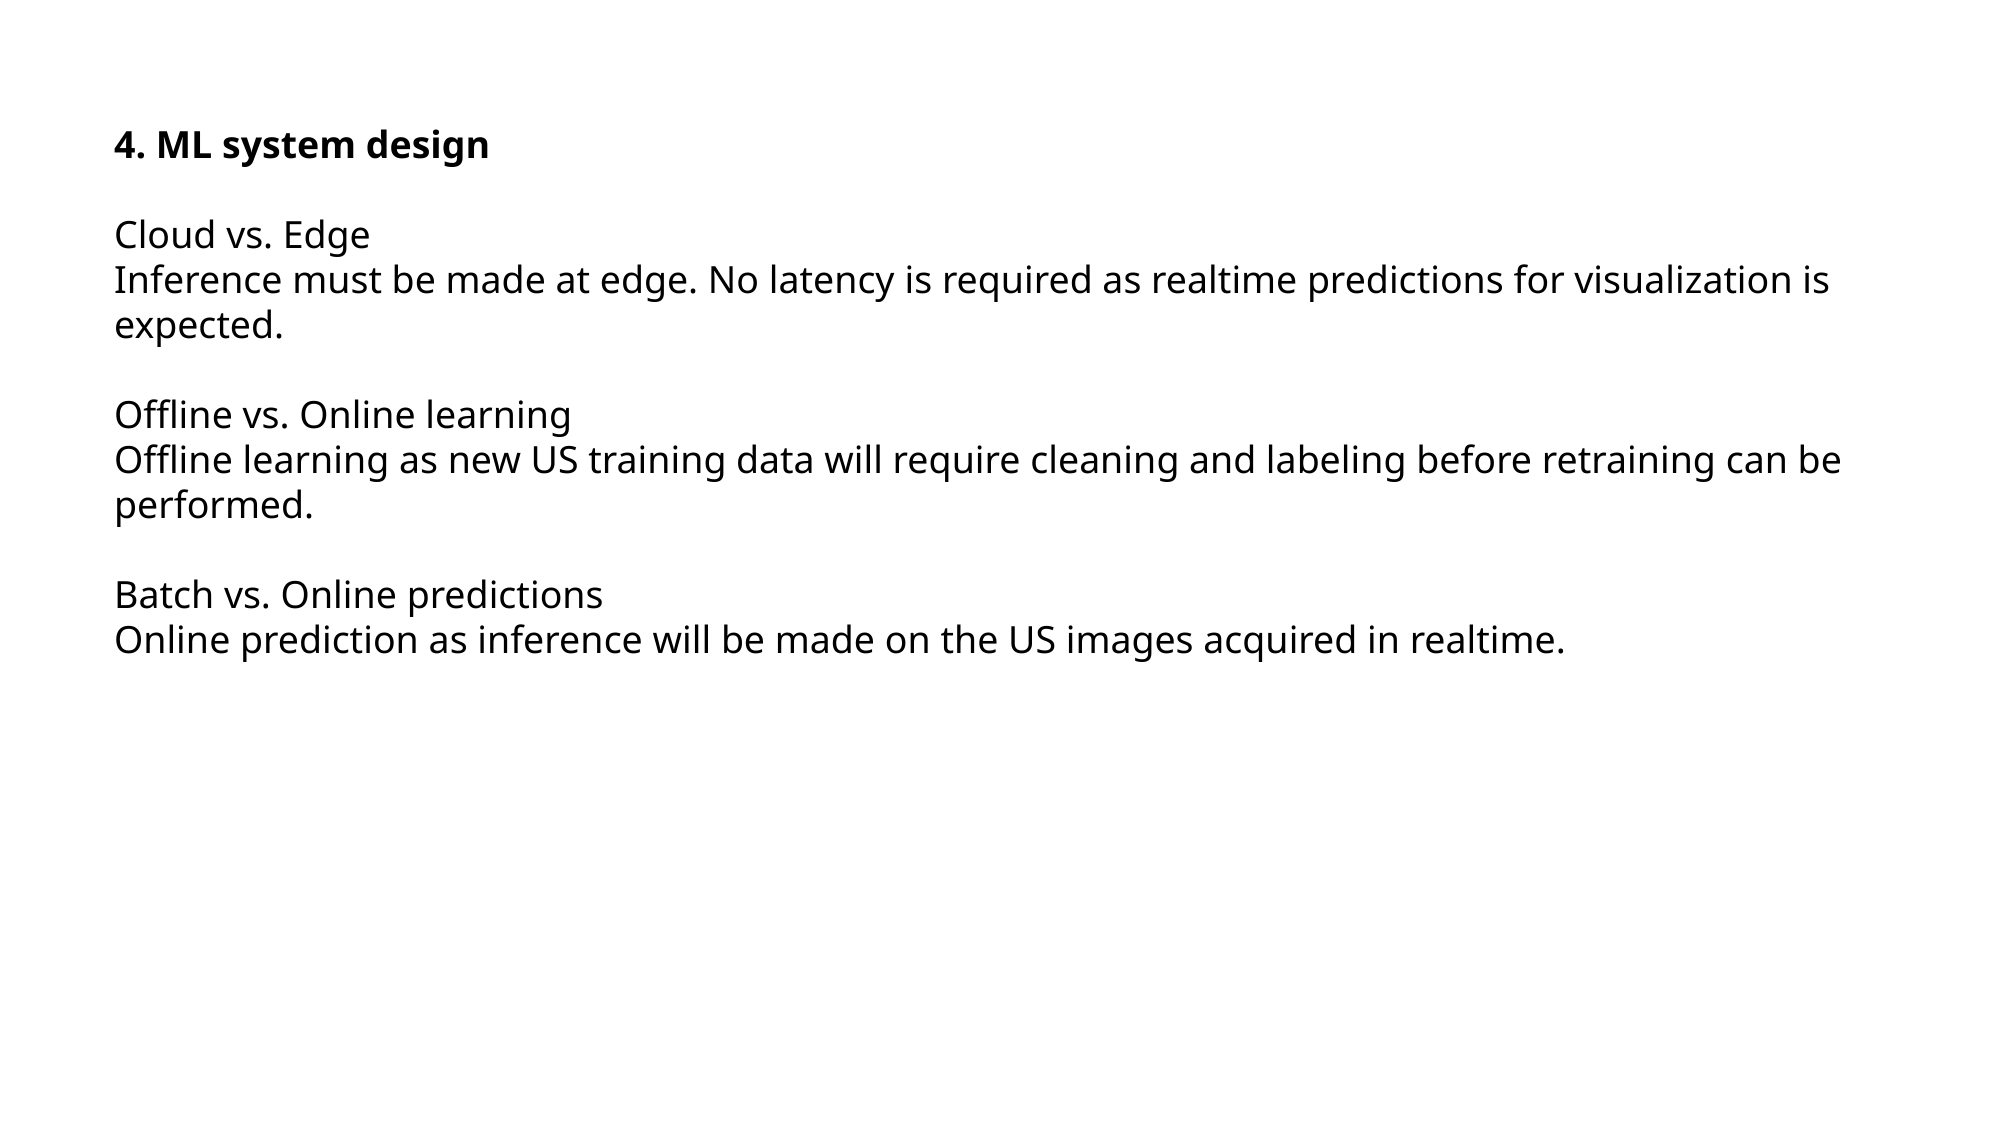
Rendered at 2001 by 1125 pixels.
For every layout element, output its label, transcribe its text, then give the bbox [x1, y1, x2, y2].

text_box 4. ML system design Cloud vs. Edge Inference must be made at edge. No latency is required as realtime predictions for visualization is expected. Offline vs. Online learning Offline learning as new US training data will require cleaning and labeling before retraining can be performed. Batch vs. Online predictions Online prediction as inference will be made on the US images acquired in realtime. [99, 113, 1901, 668]
